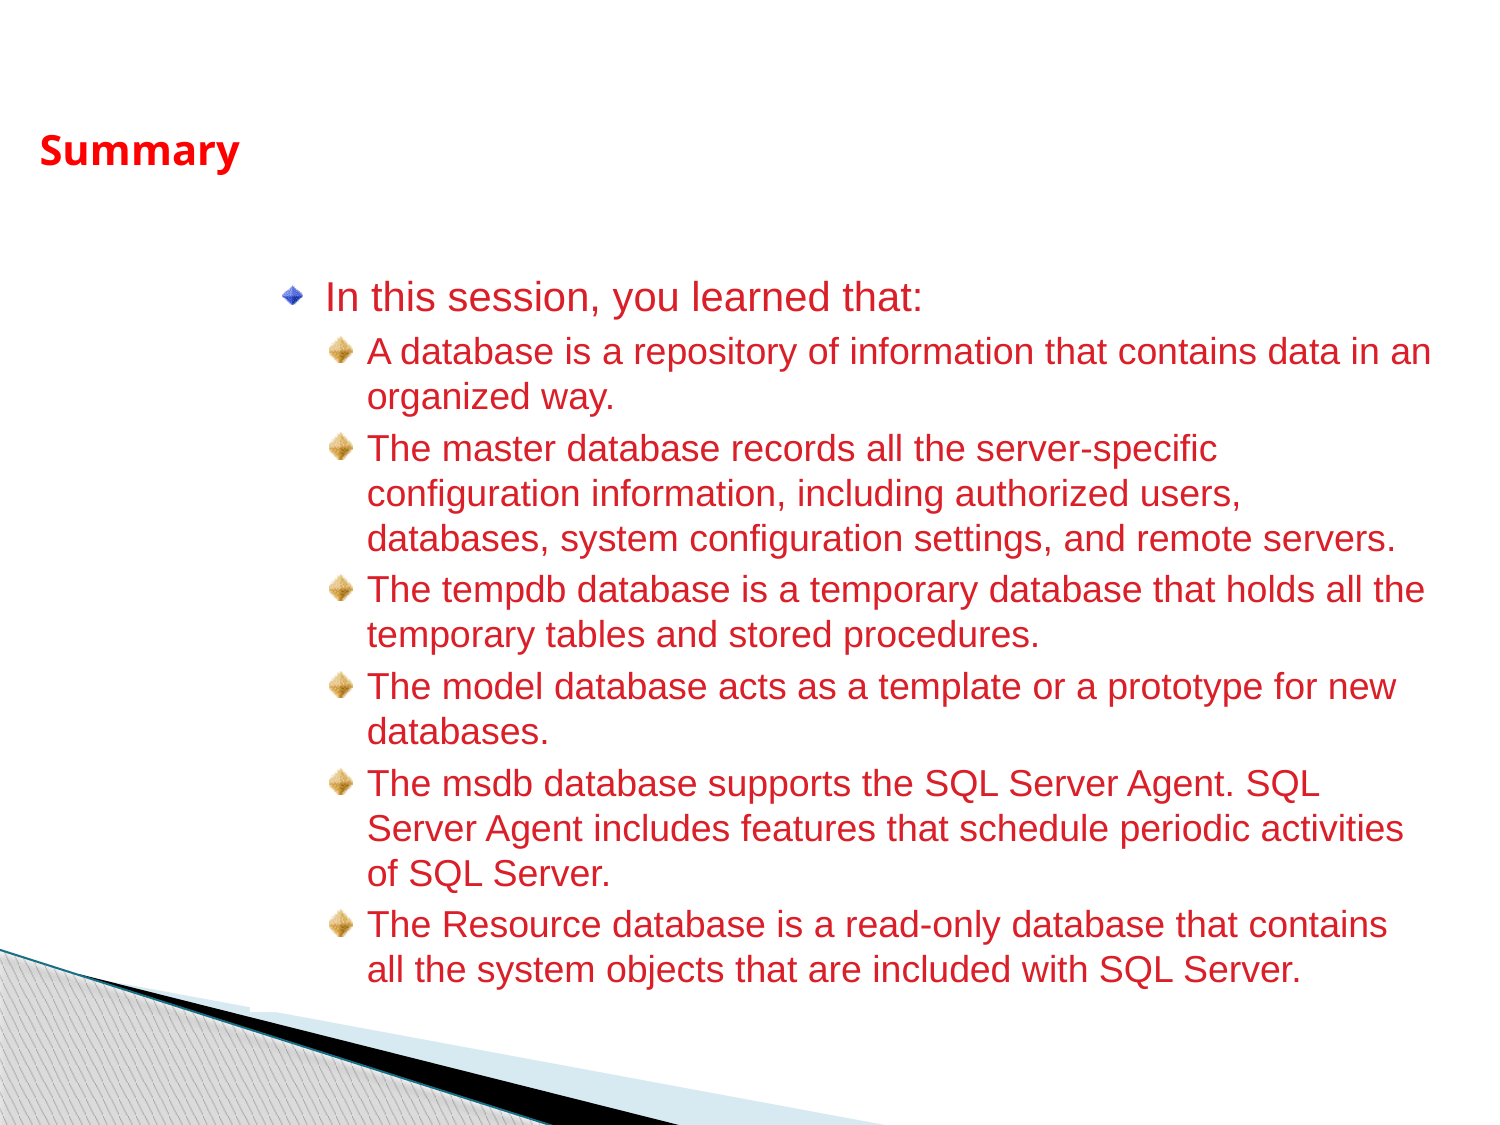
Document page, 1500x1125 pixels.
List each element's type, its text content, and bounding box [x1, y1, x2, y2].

picture [329, 432, 353, 460]
picture [329, 574, 353, 601]
picture [282, 284, 303, 305]
picture [329, 671, 353, 698]
text_box Summary [24, 116, 1150, 182]
picture [329, 336, 353, 363]
picture [329, 768, 353, 795]
picture [329, 909, 353, 937]
list In this session, you learned that: A database is a repository of information that contains data in an organized way. The master database records all the server-specific configuration information, including authorized users, databases, system configuration settings, and remote servers. The tempdb database is a temporary database that holds all the temporary tables and stored procedures. The model database acts as a template or a prototype for new databases. The msdb database supports the SQL Server Agent. SQL Server Agent includes features that schedule periodic activities of SQL Server. The Resource database is a read-only database that contains all the system objects that are included with SQL Server. [249, 262, 1450, 1013]
